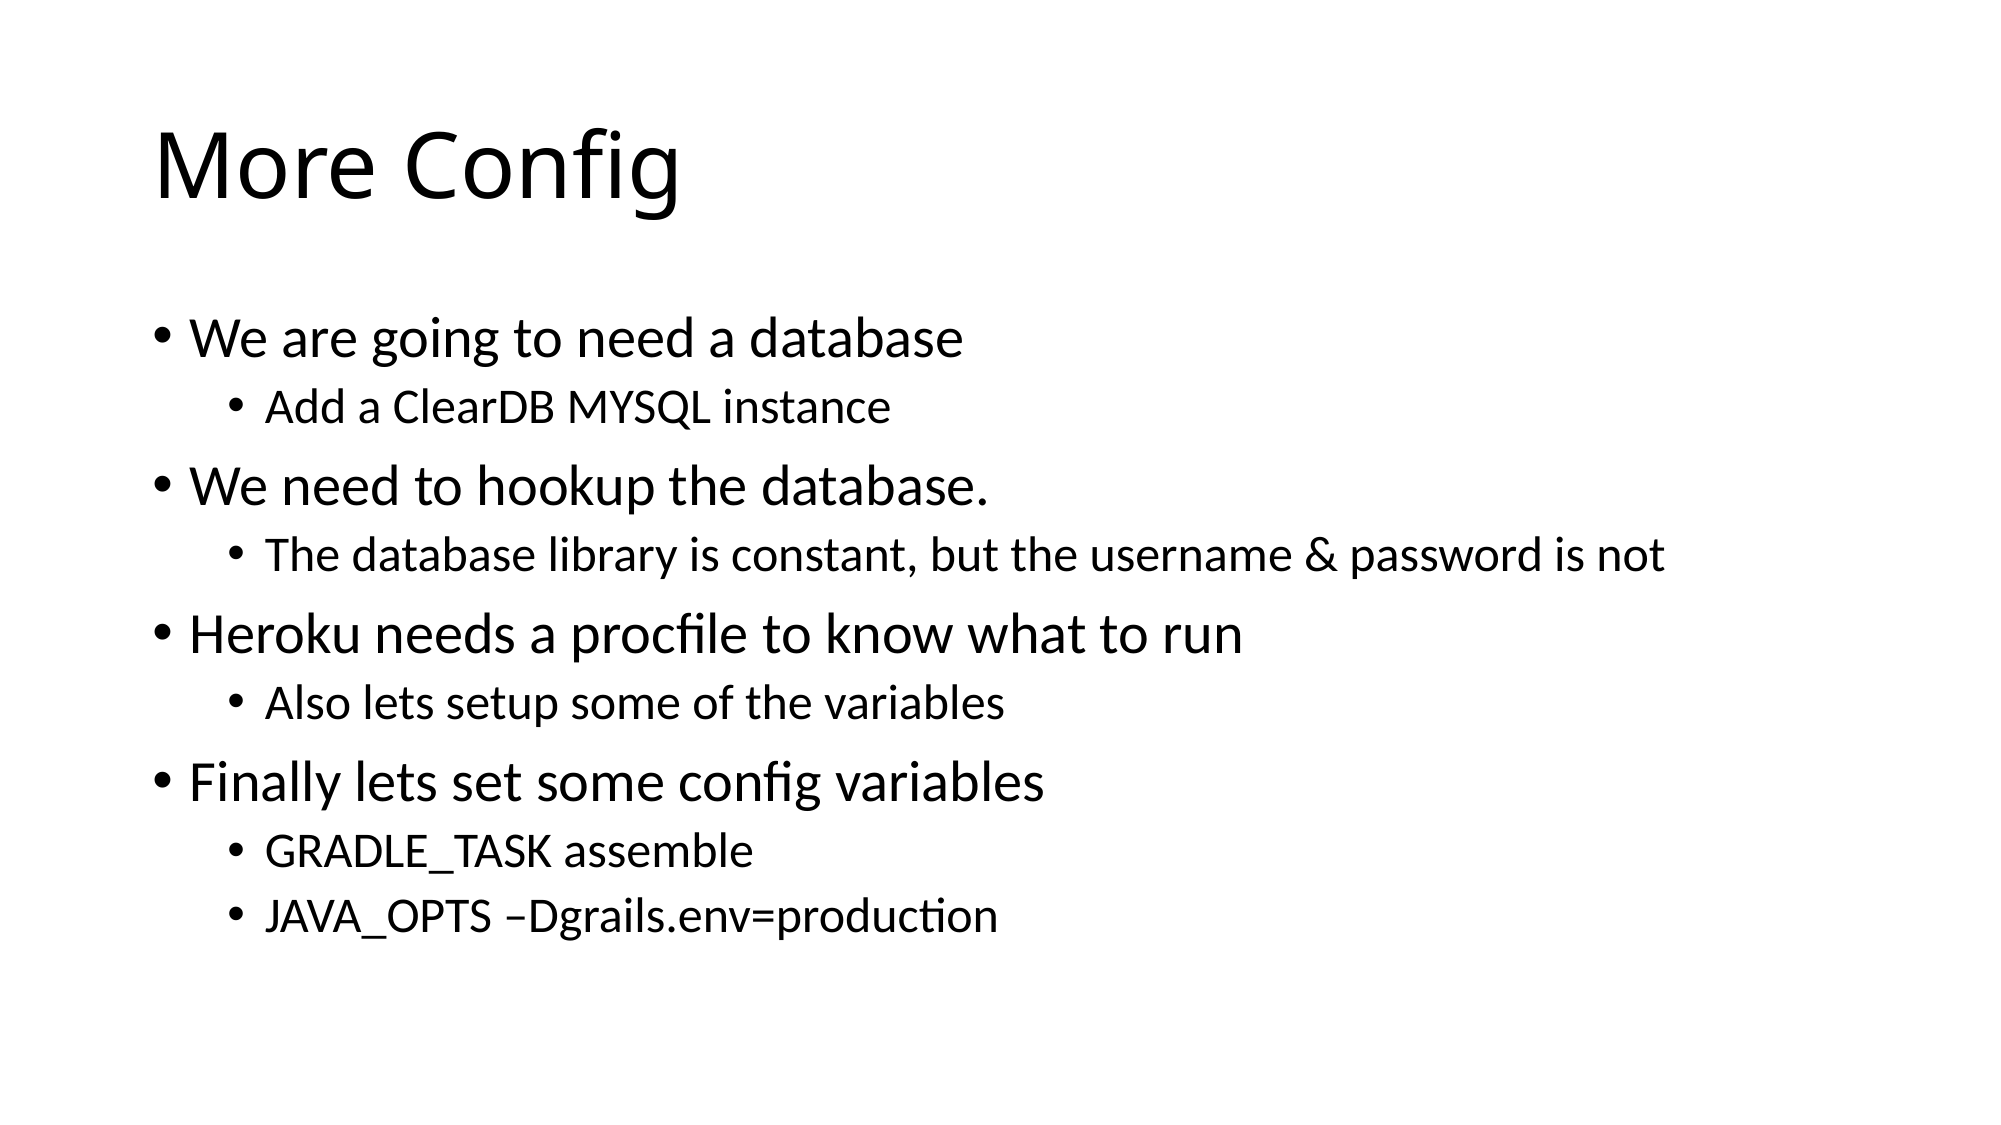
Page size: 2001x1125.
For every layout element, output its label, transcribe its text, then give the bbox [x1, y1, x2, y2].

title More Config [137, 59, 1863, 278]
list We are going to need a database Add a ClearDB MYSQL instance We need to hookup the database. The database library is constant, but the username & password is not Heroku needs a procfile to know what to run Also lets setup some of the variables Finally lets set some config variables GRADLE_TASK assemble JAVA_OPTS –Dgrails.env=production [137, 299, 1863, 1014]
